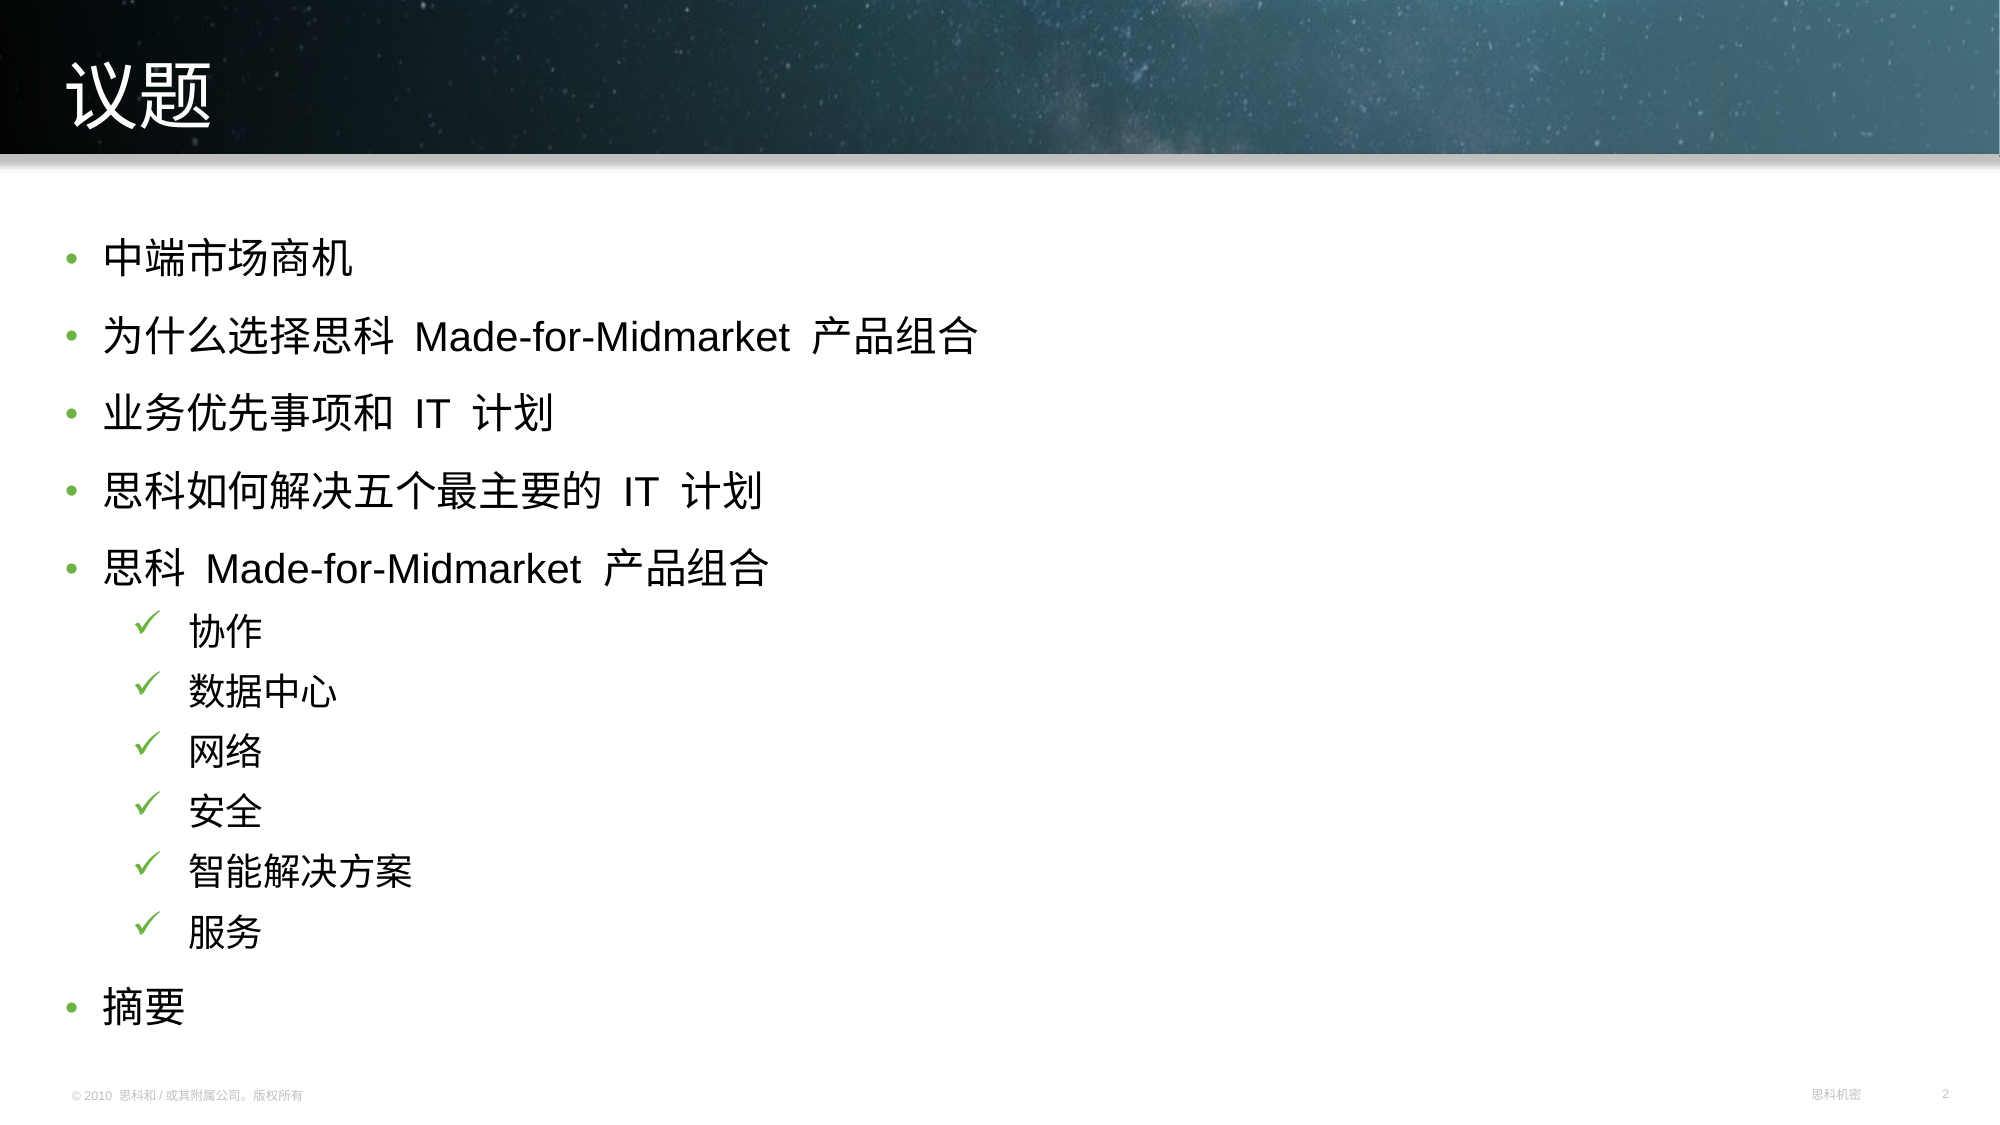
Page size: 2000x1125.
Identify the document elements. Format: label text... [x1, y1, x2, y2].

list 中端市场商机 为什么选择思科 Made-for-Midmarket 产品组合 业务优先事项和 IT 计划 思科如何解决五个最主要的 IT 计划 思科 Made-for-Midmarket 产品组合 协作 数据中心 网络 安全 智能解决方案 服务 摘要 [50, 228, 1927, 1125]
picture [0, 0, 328, 154]
title 议题 [50, 8, 1927, 146]
